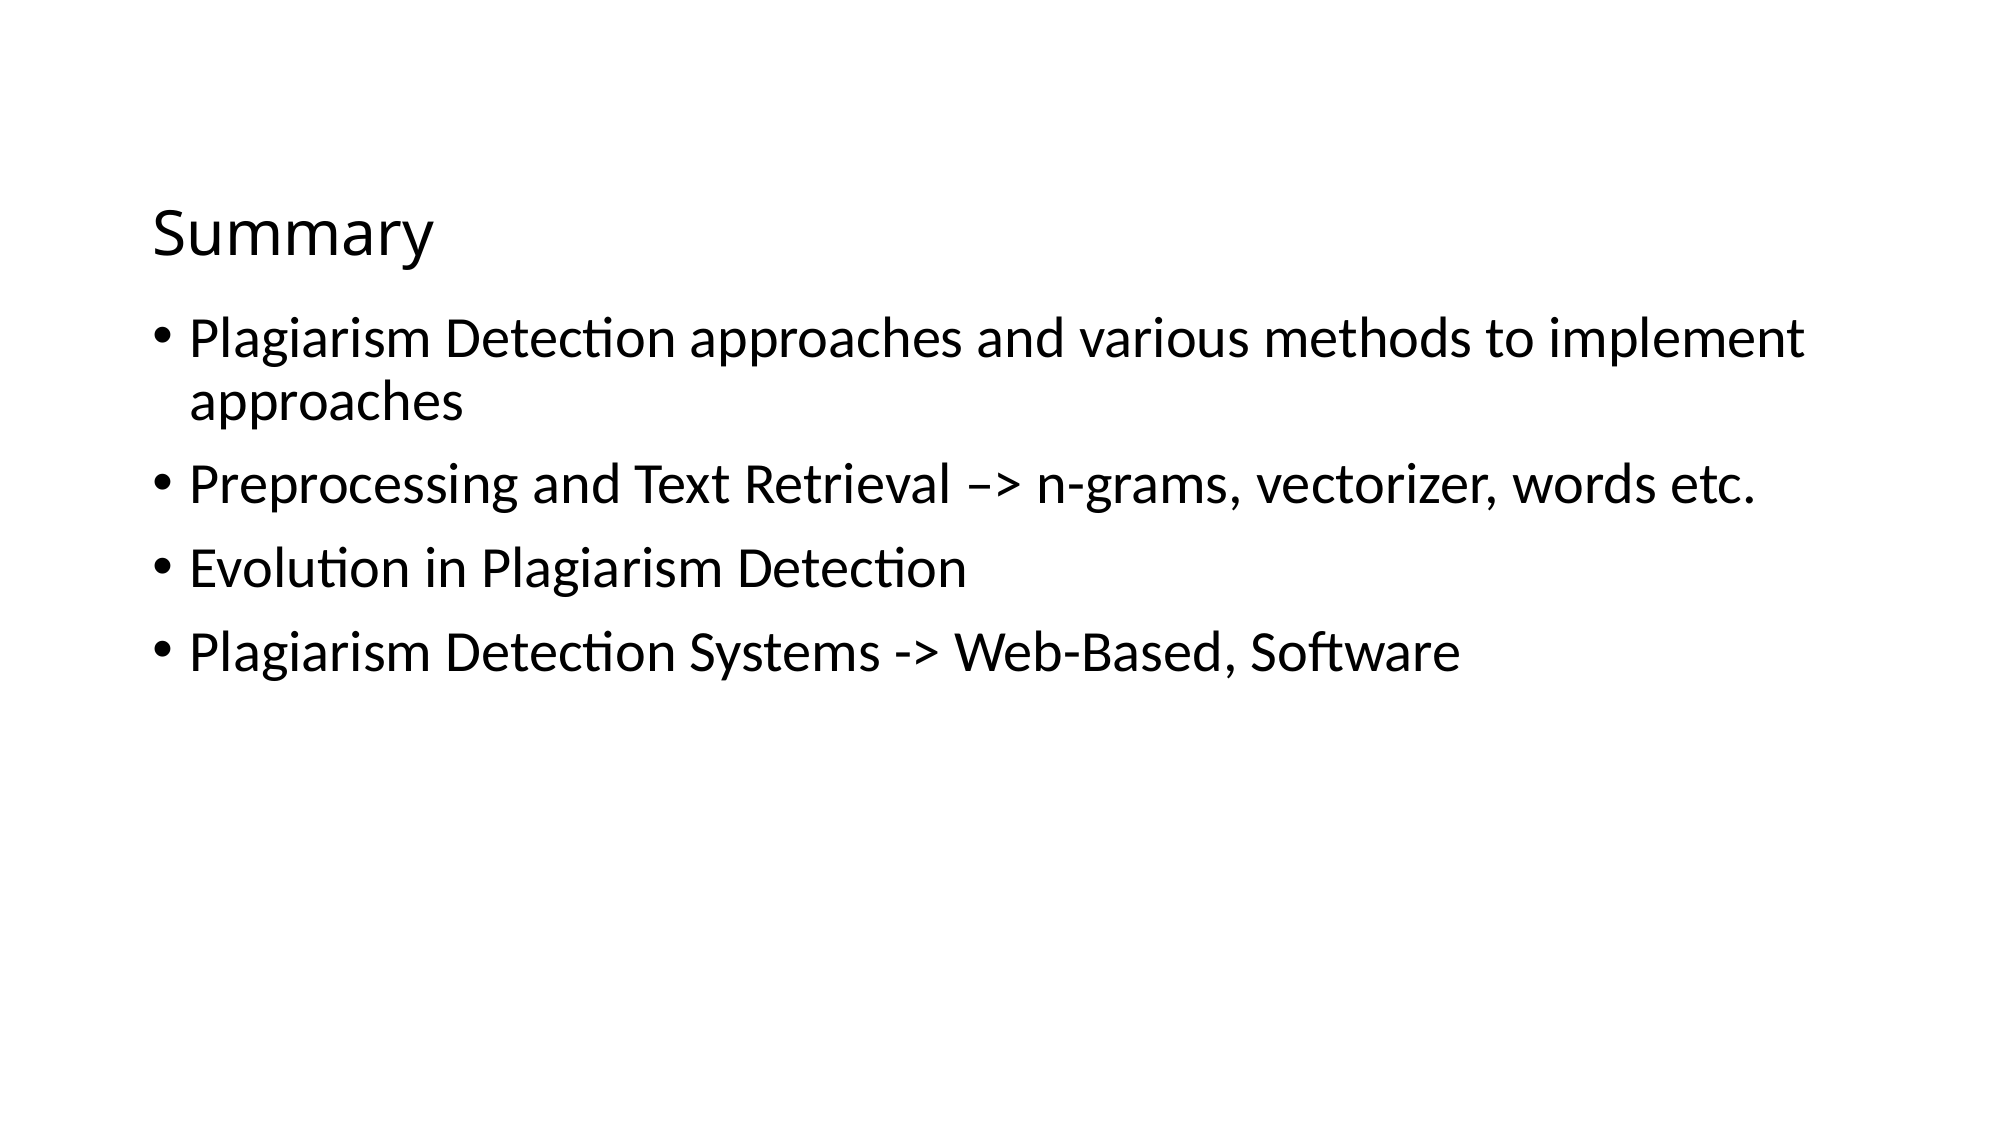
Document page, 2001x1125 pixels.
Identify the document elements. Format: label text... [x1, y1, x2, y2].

list Plagiarism Detection approaches and various methods to implement approaches Preprocessing and Text Retrieval –> n-grams, vectorizer, words etc. Evolution in Plagiarism Detection Plagiarism Detection Systems -> Web-Based, Software [137, 299, 1863, 1014]
title Summary [137, 59, 1863, 278]
